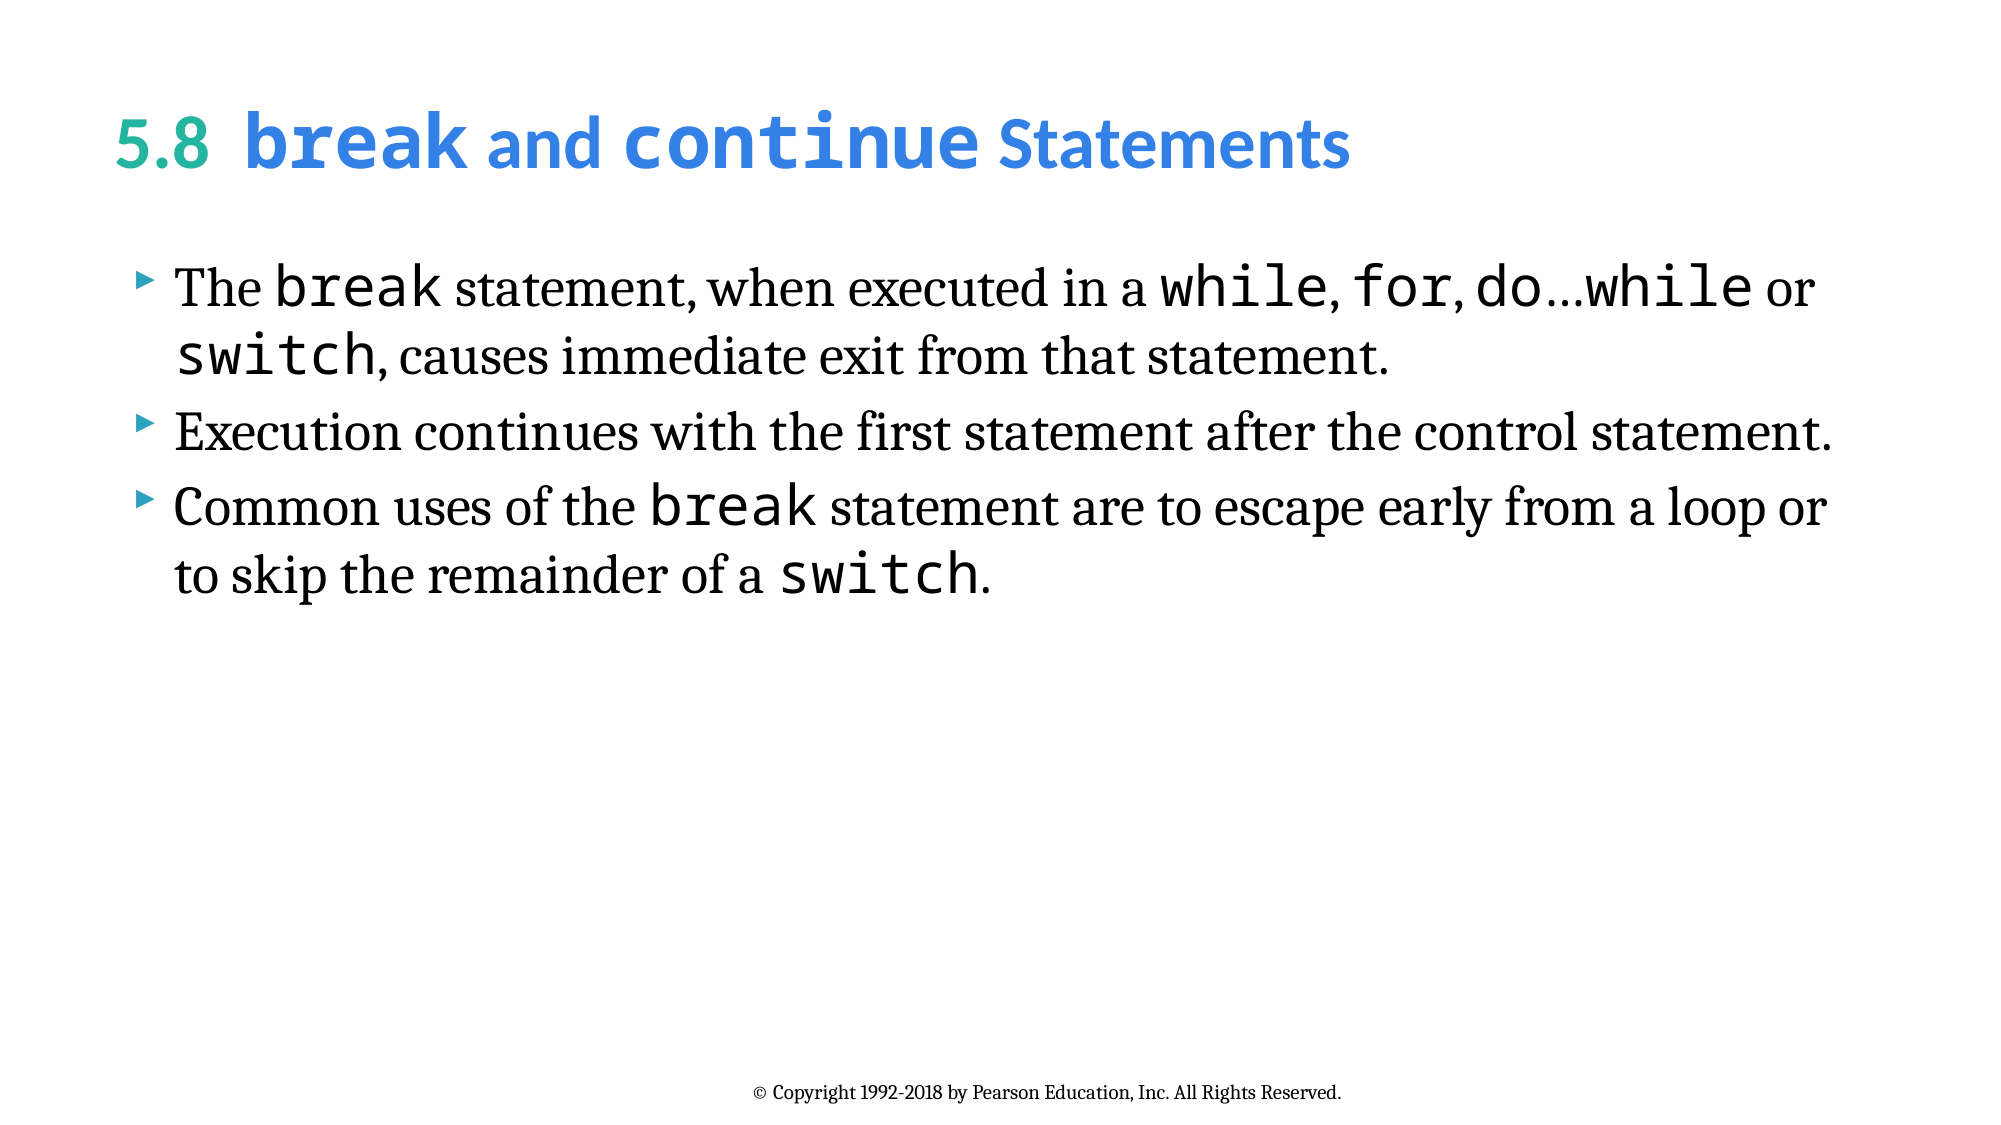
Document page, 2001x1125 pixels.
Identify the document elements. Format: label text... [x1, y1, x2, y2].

list The break statement, when executed in a while, for, do…while or switch, causes immediate exit from that statement. Execution continues with the first statement after the control statement. Common uses of the break statement are to escape early from a loop or to skip the remainder of a switch. [99, 242, 1900, 986]
footer © Copyright 1992-2018 by Pearson Education, Inc. All Rights Reserved. [736, 1051, 1892, 1112]
title 5.8 break and continue Statements [99, 45, 1900, 233]
